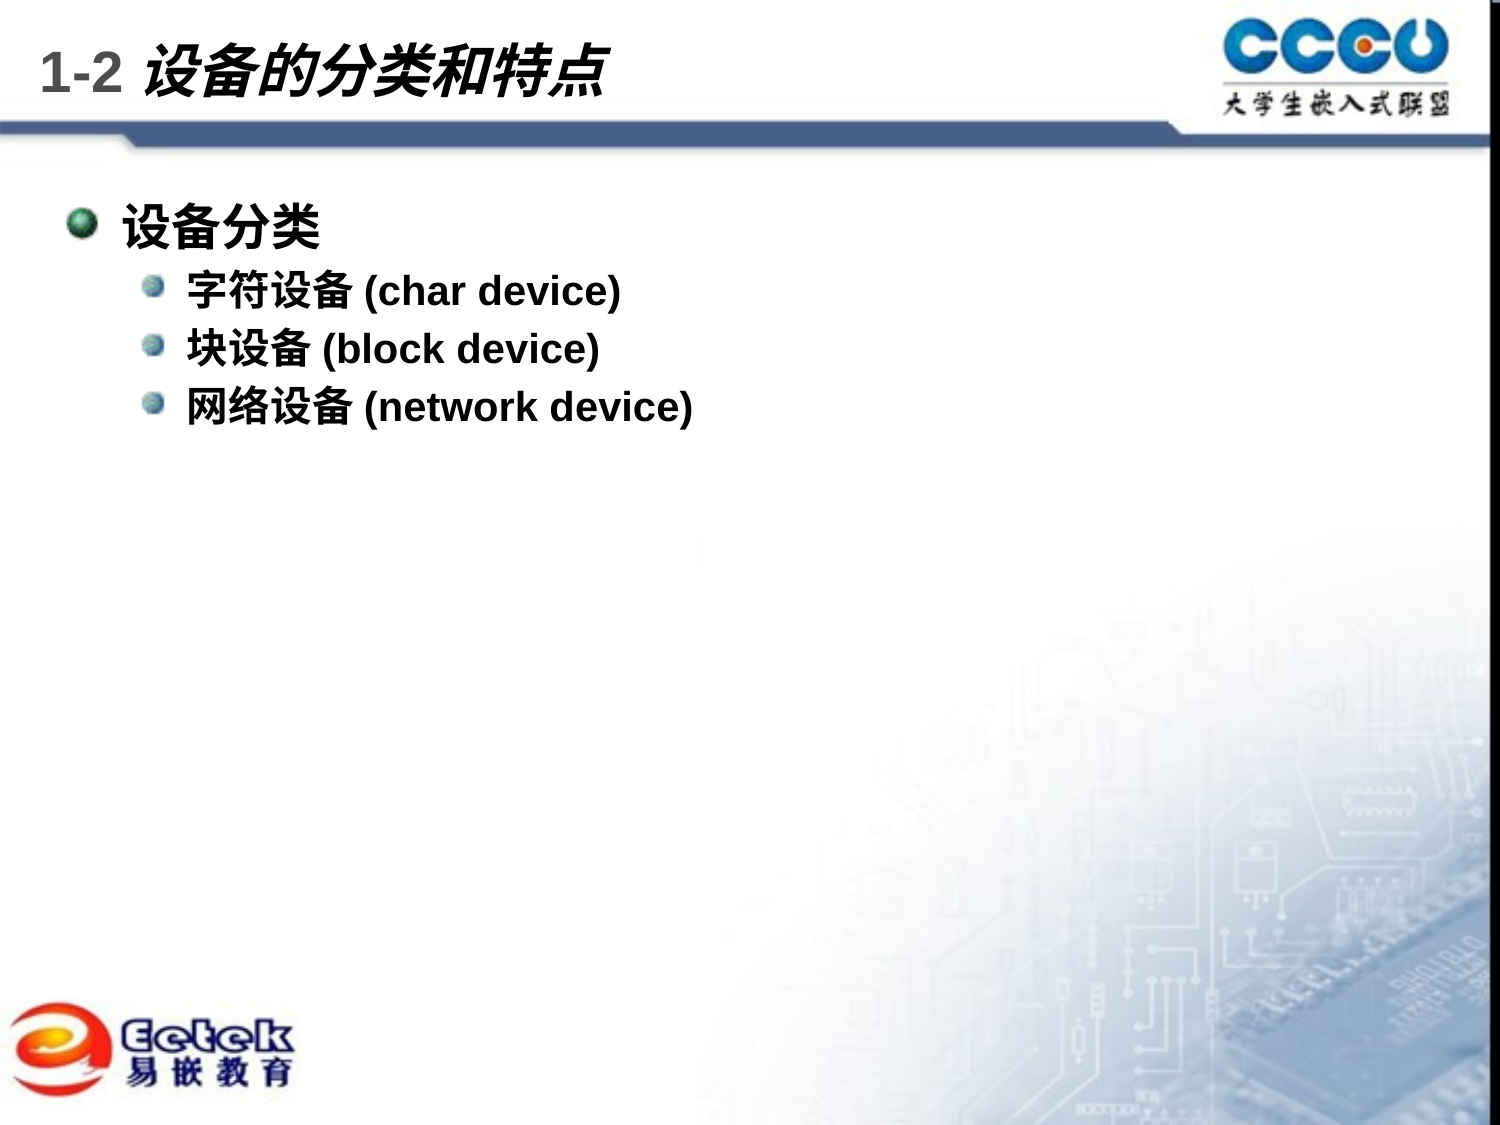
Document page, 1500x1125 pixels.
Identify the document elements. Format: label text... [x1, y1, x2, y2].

title 1-2设备的分类和特点 [24, 0, 1151, 138]
picture [0, 0, 1500, 1125]
list 设备分类 字符设备(char device) 块设备(block device) 网络设备(network device) [49, 187, 1388, 951]
